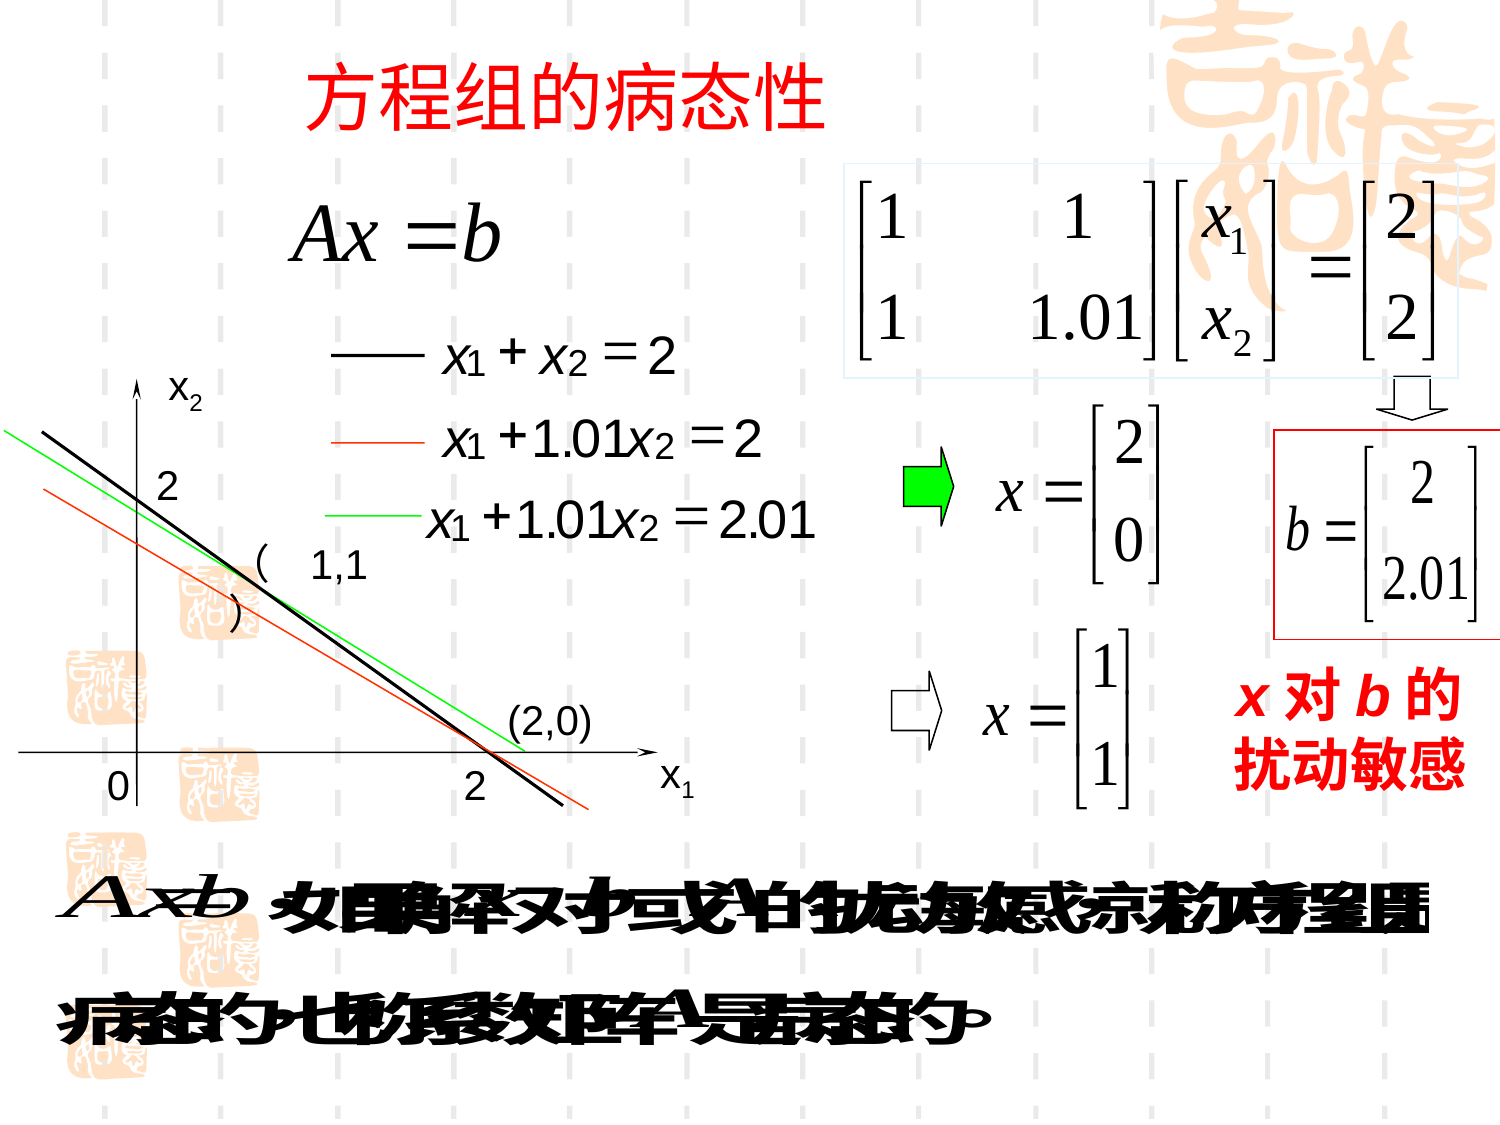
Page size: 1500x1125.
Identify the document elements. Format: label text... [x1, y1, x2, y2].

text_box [52, 860, 1429, 1083]
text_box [766, 478, 816, 564]
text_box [844, 164, 1458, 378]
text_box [1274, 376, 1500, 640]
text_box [18, 313, 763, 831]
text_box 方程组的病态性 [289, 42, 939, 148]
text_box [3, 430, 13, 752]
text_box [903, 388, 1190, 602]
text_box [891, 612, 1155, 826]
text_box x对b的扰动敏感 [1199, 650, 1500, 806]
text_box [273, 184, 514, 298]
